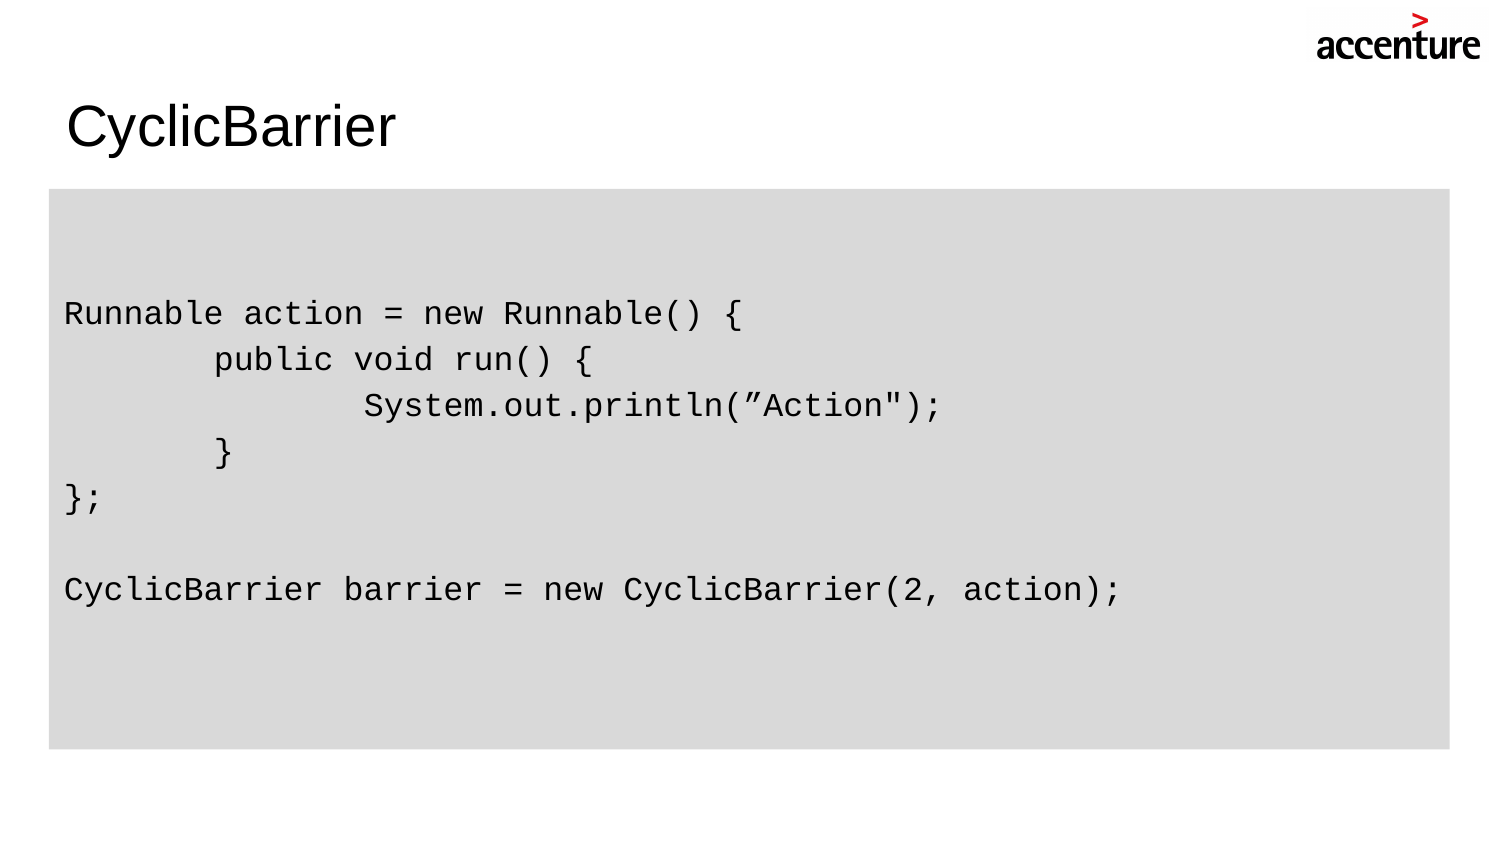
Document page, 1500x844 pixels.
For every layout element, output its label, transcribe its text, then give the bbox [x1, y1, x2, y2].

picture [1306, 7, 1489, 62]
title CyclicBarrier [51, 72, 1449, 167]
text_box Runnable action = new Runnable() { public void run() { System.out.println(”Action"); } }; CyclicBarrier barrier = new CyclicBarrier(2, action); [48, 188, 1450, 750]
